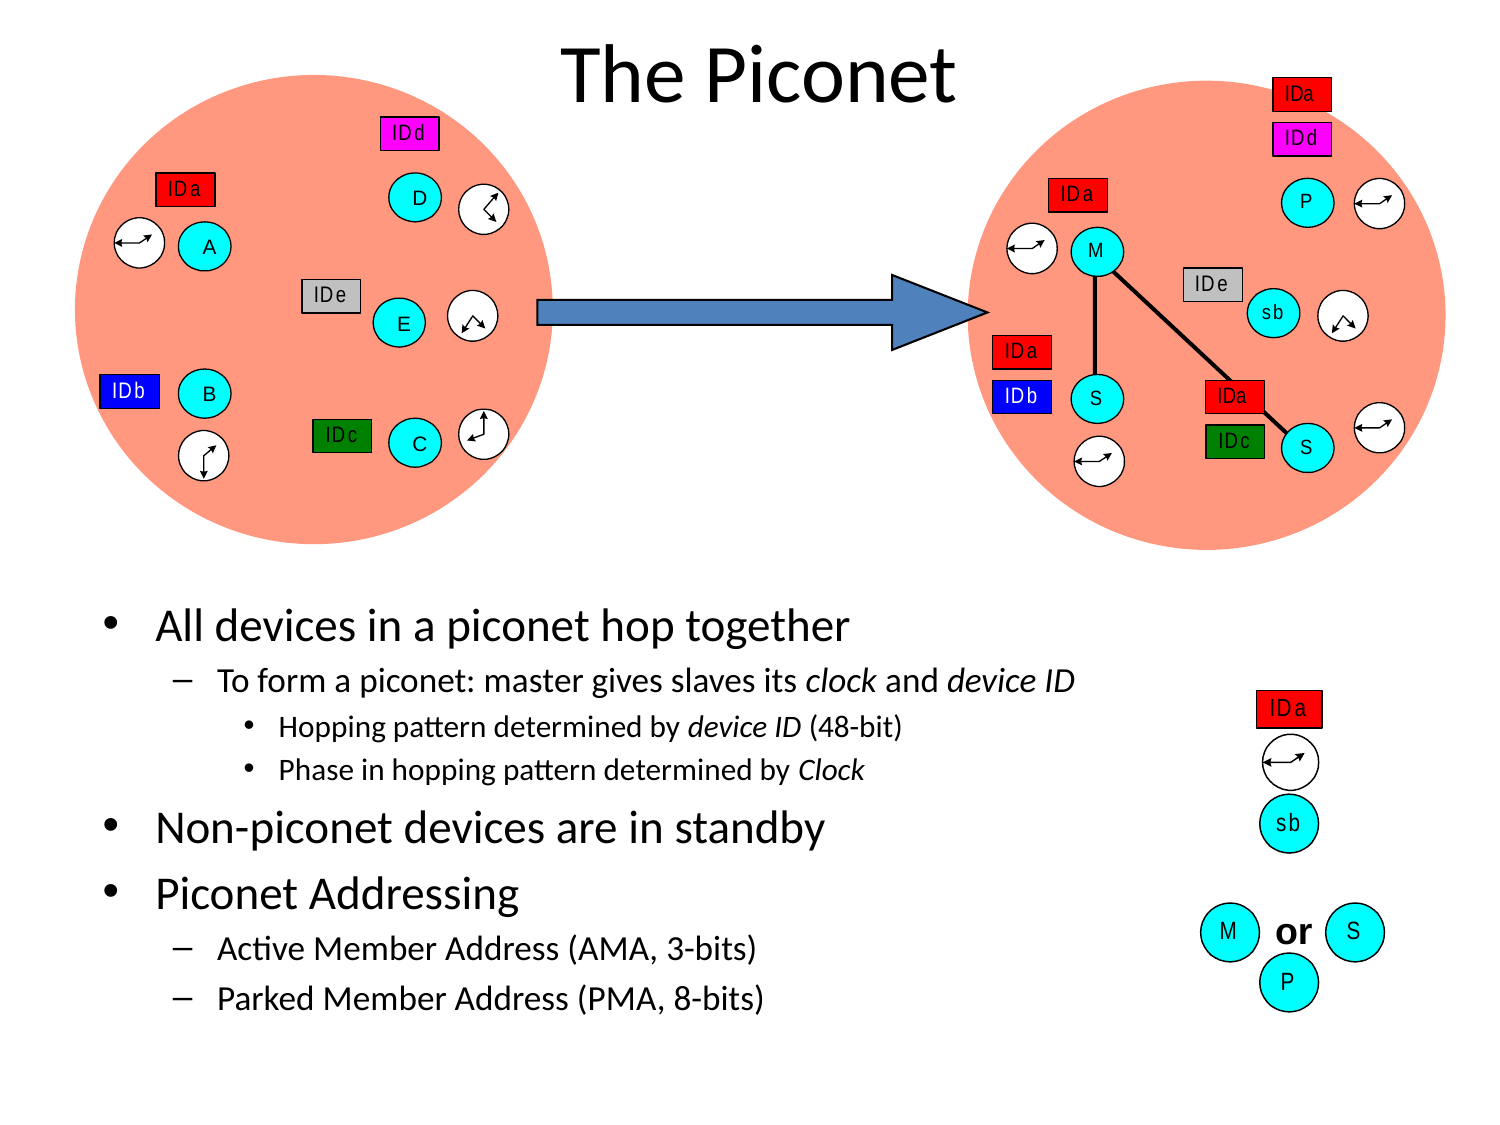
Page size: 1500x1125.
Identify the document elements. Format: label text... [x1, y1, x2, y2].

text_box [74, 74, 554, 545]
list All devices in a piconet hop together To form a piconet: master gives slaves its clock and device ID Hopping pattern determined by device ID (48-bit) Phase in hopping pattern determined by Clock Non-piconet devices are in standby Piconet Addressing Active Member Address (AMA, 3-bits) Parked Member Address (PMA, 8-bits) [87, 586, 1413, 1025]
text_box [967, 74, 1446, 551]
title The Piconet [112, 0, 1388, 163]
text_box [1256, 790, 1322, 857]
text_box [1253, 687, 1326, 732]
text_box [558, 274, 962, 350]
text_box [1256, 730, 1323, 790]
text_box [1256, 973, 1322, 1016]
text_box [1197, 899, 1388, 965]
